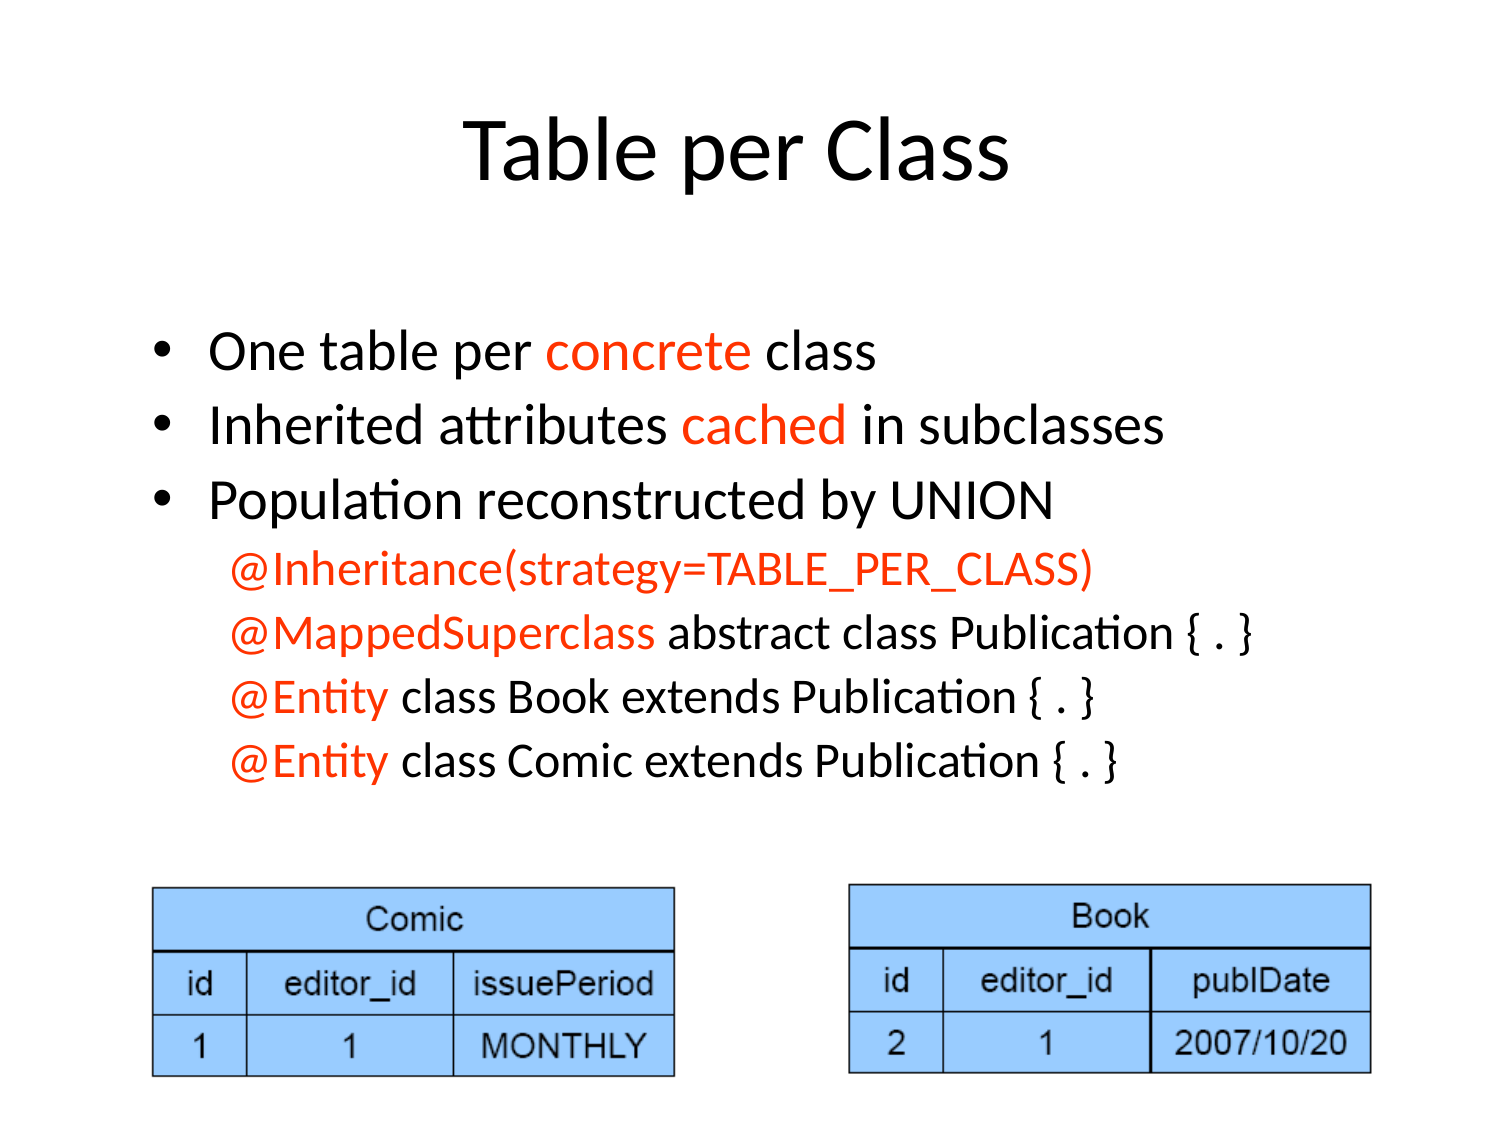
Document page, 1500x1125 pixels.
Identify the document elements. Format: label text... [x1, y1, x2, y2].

list One table per concrete class Inherited attributes cached in subclasses Population reconstructed by UNION @Inheritance(strategy=TABLE_PER_CLASS) @MappedSuperclass abstract class Publication { . } @Entity class Book extends Publication { . } @Entity class Comic extends Publication { . } [137, 312, 1413, 847]
title Table per Class [99, 50, 1375, 238]
picture [844, 881, 1378, 1078]
picture [146, 881, 680, 1085]
